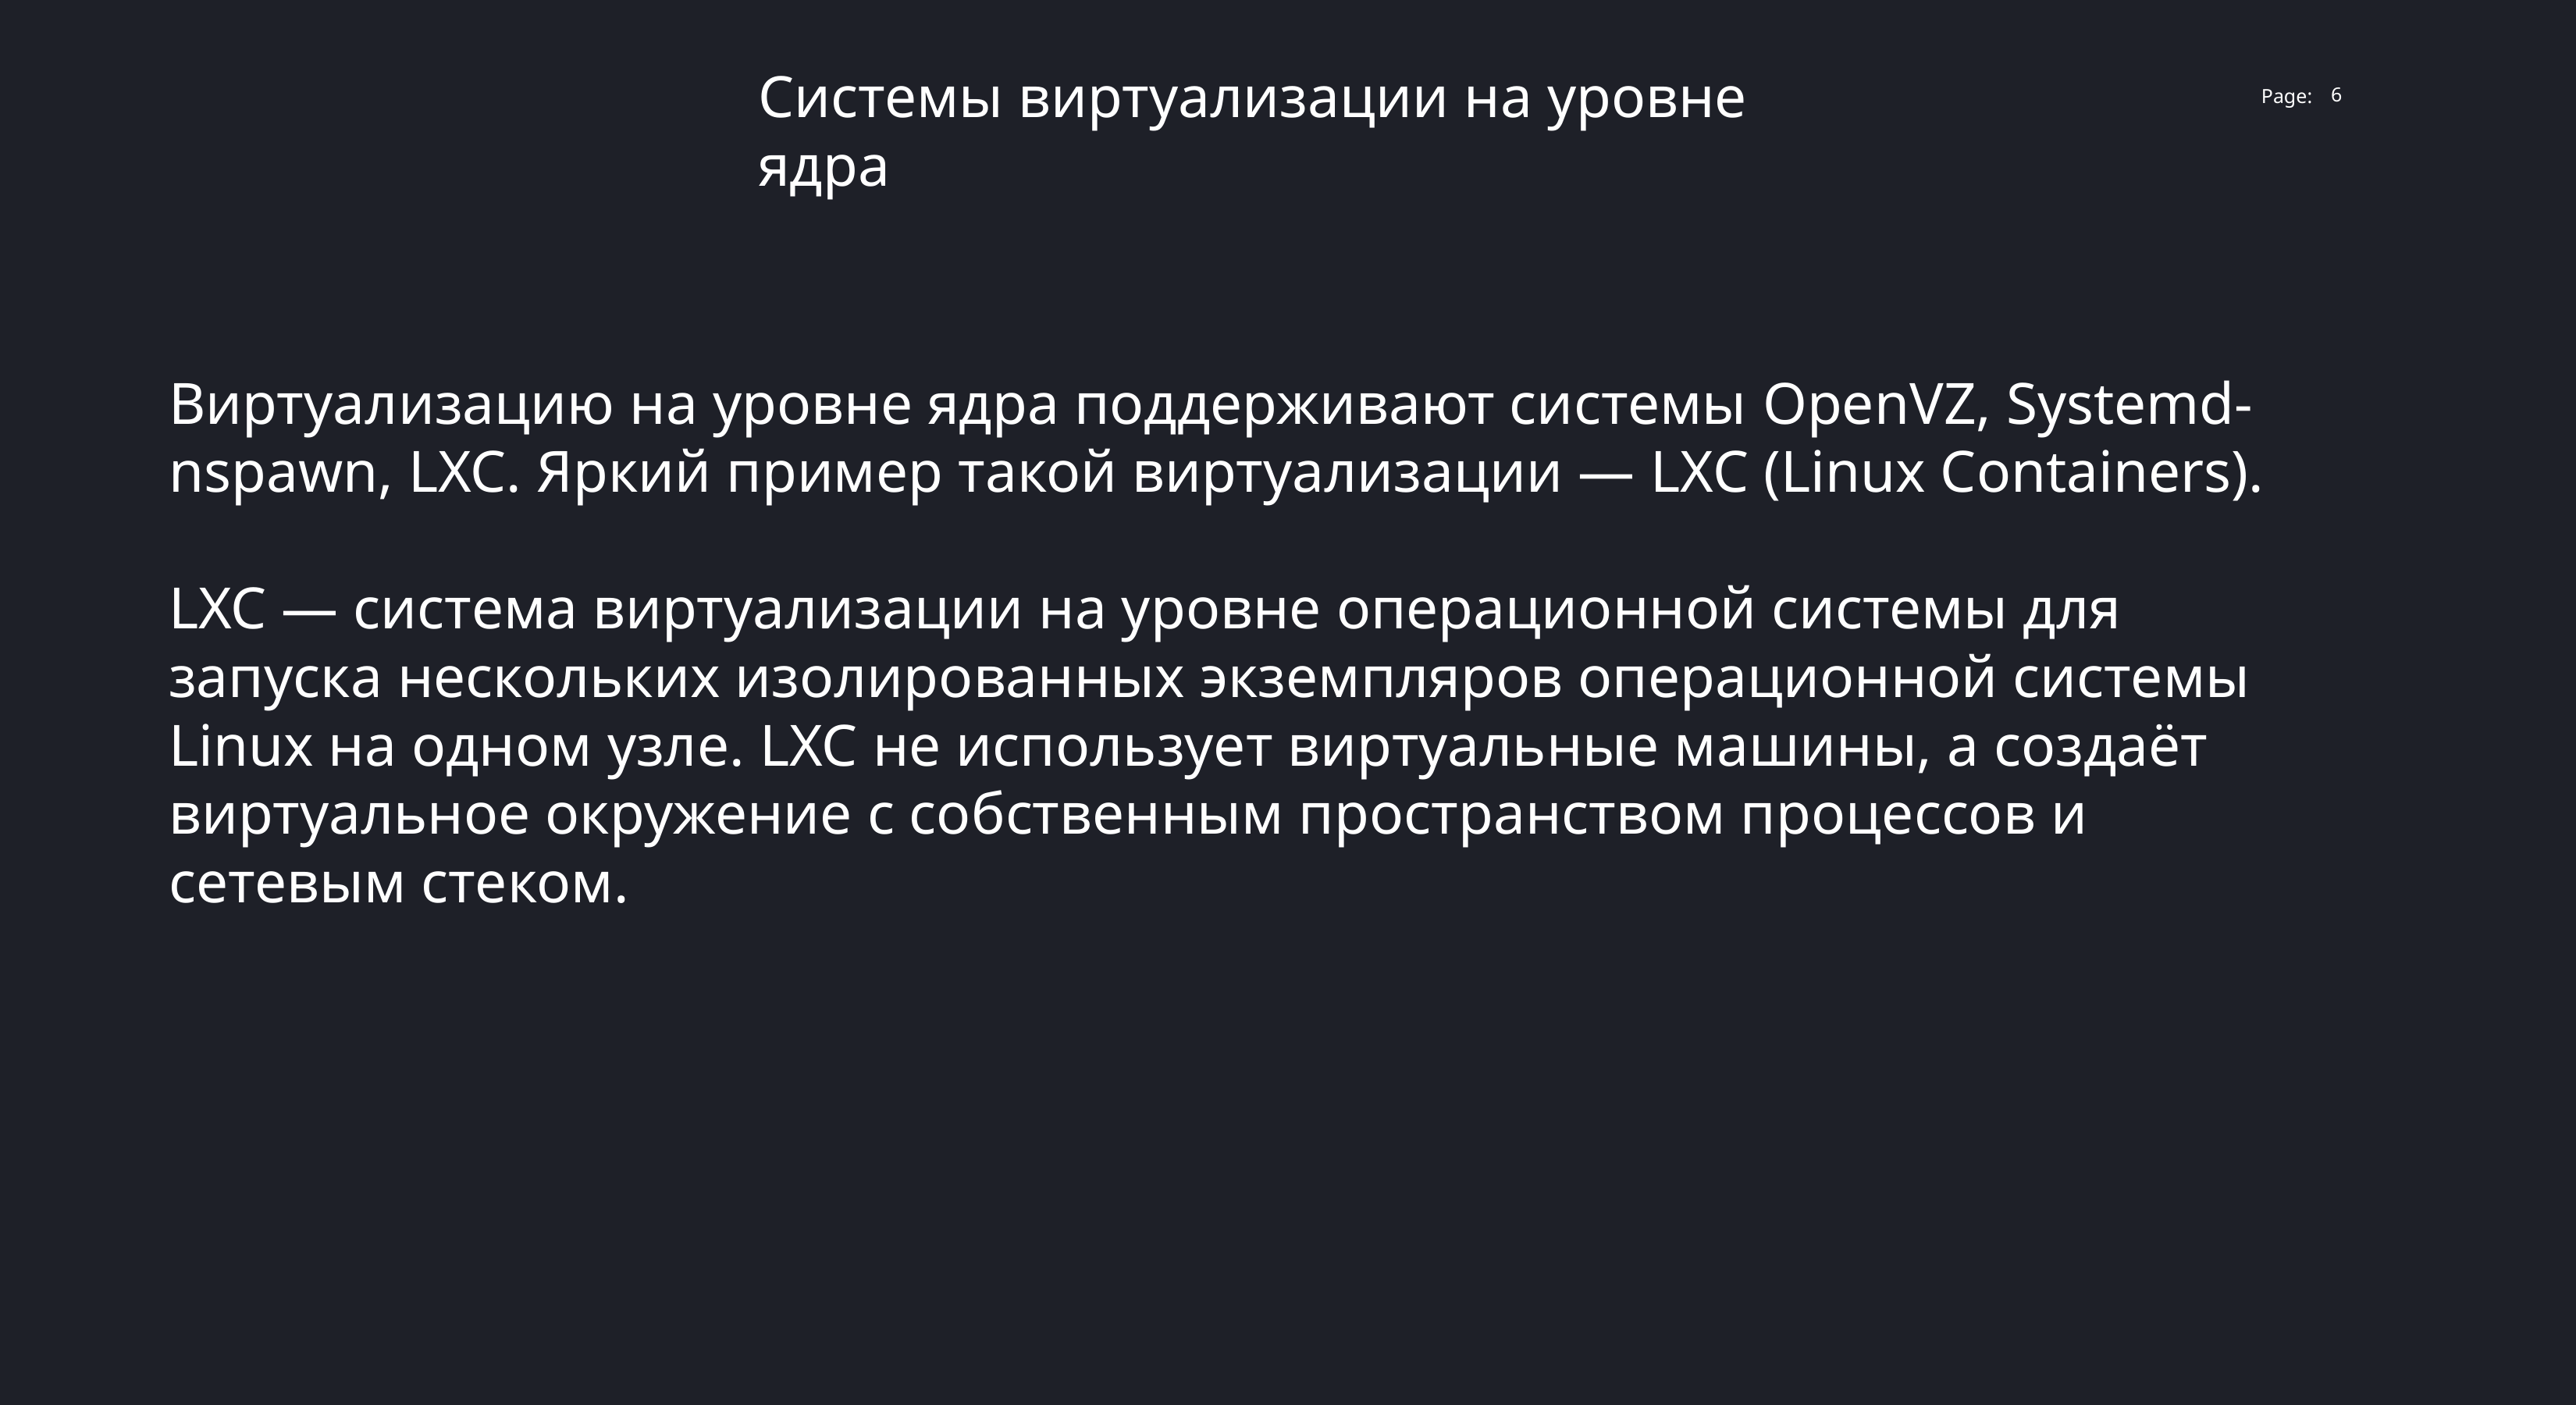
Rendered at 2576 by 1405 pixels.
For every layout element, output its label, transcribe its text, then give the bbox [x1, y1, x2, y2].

text_box Системы виртуализации на уровне ядра [746, 55, 1771, 204]
slide_number 6 [2316, 77, 2349, 113]
text_box Виртуализацию на уровне ядра поддерживают системы OpenVZ, Systemd-nspawn, LXC. Яркий пример такой виртуализации — LXC (Linux Containers). LXC — система виртуализации на уровне операционной системы для запуска нескольких изолированных экземпляров операционной системы Linux на одном узле. LXC не использует виртуальные машины, а создаёт виртуальное окружение с собственным пространством процессов и сетевым стеком. [157, 361, 2317, 919]
